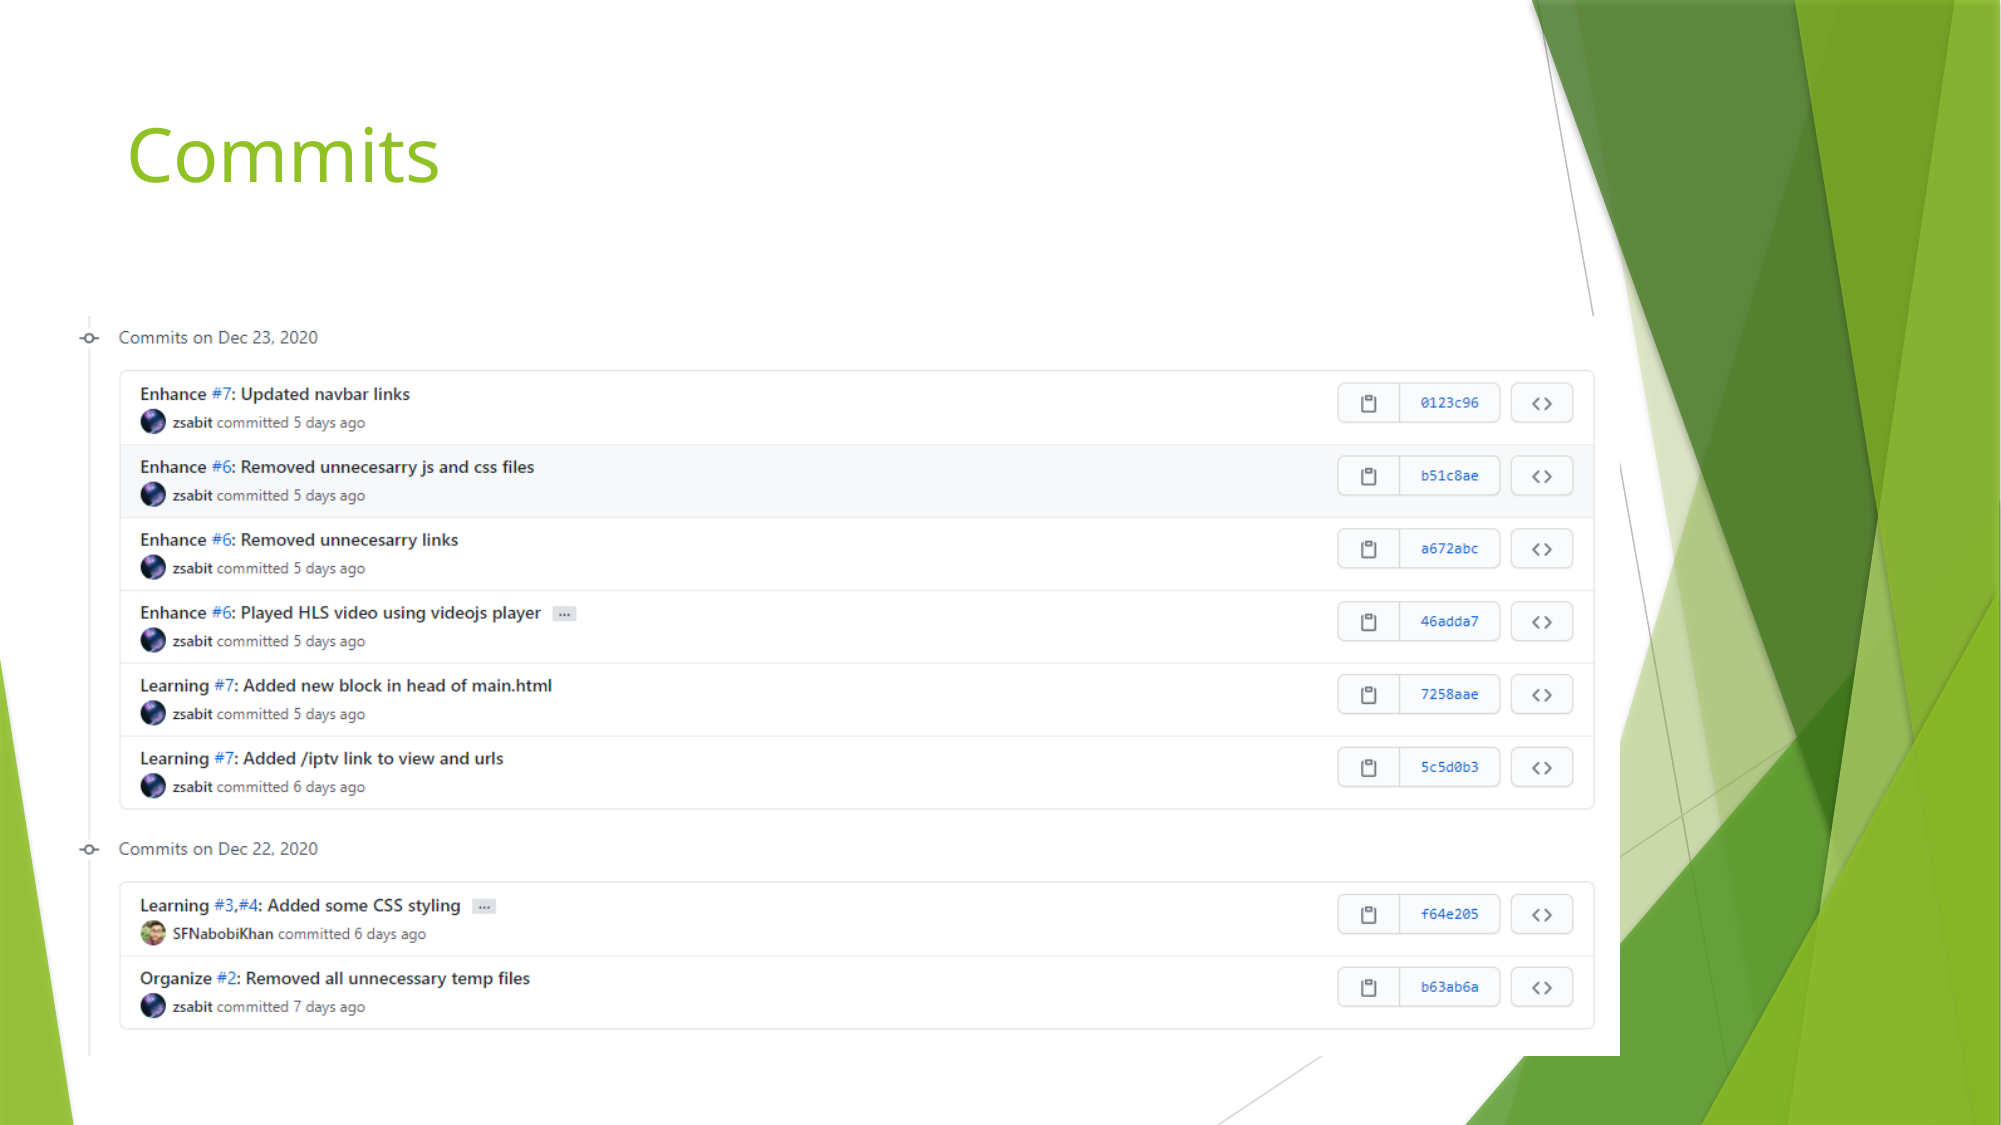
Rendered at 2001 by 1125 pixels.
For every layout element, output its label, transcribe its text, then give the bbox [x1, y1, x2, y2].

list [68, 316, 1620, 1056]
title Commits [111, 99, 1522, 314]
